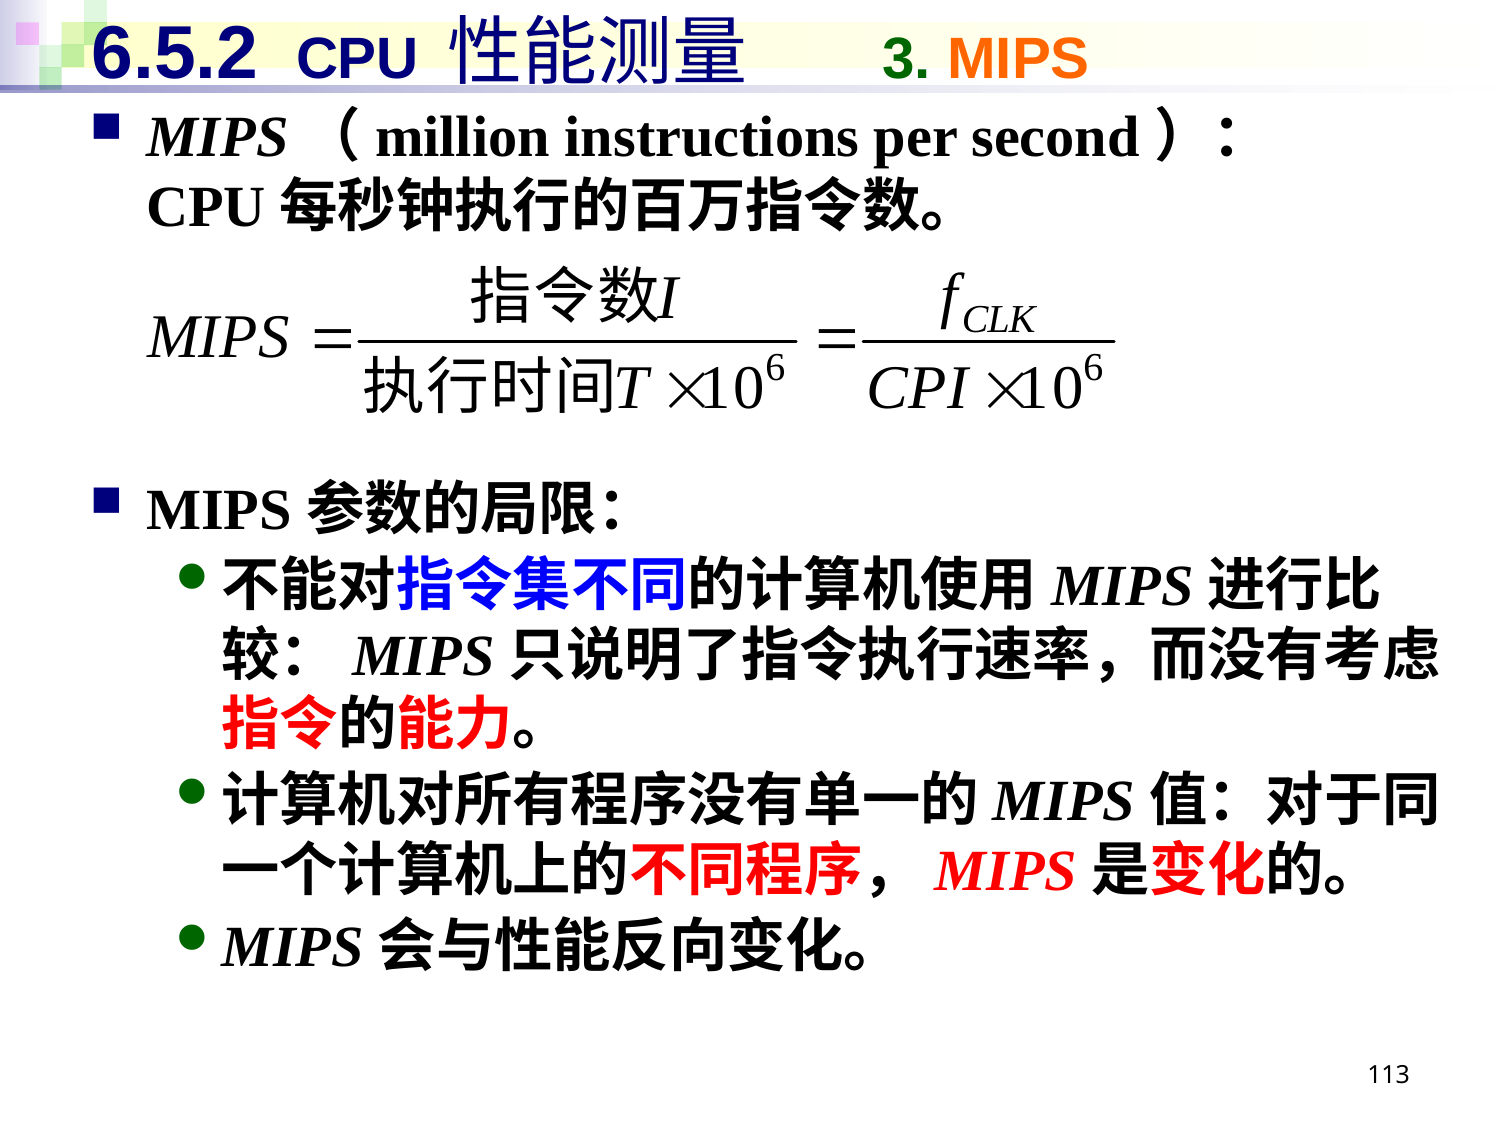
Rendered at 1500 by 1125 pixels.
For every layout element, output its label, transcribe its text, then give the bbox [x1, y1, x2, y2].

title 6.5.2 CPU 性能测量 3. MIPS [76, 0, 1483, 89]
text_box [135, 255, 1129, 431]
list MIPS（million instructions per second）： CPU每秒钟执行的百万指令数。 MIPS参数的局限： 不能对指令集不同的计算机使用MIPS进行比较：MIPS只说明了指令执行速率，而没有考虑指令的能力。 计算机对所有程序没有单一的MIPS值：对于同一个计算机上的不同程序，MIPS是变化的。 MIPS会与性能反向变化。 [74, 89, 1483, 1107]
